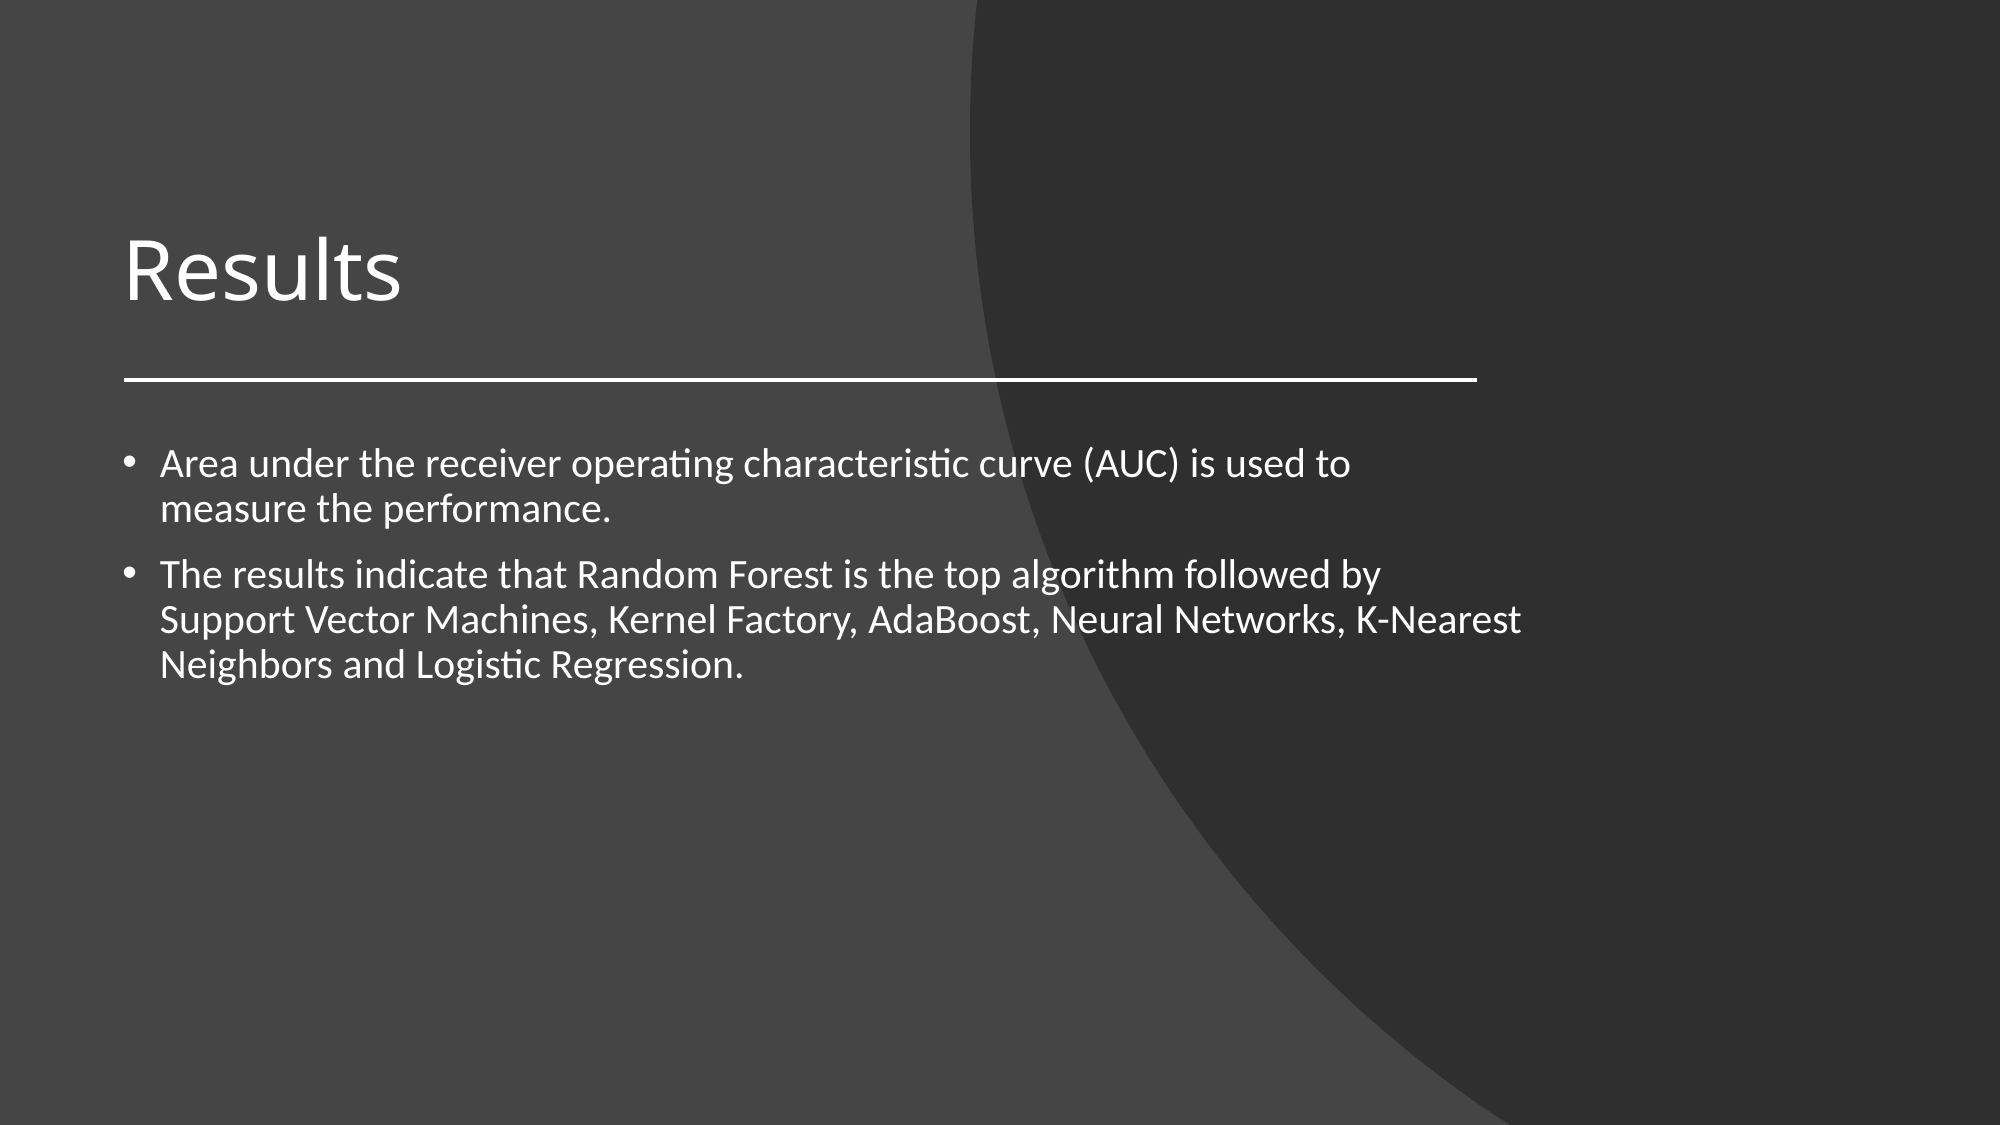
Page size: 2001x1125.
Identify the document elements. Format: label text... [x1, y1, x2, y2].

list Area under the receiver operating characteristic curve (AUC) is used to measure the performance. The results indicate that Random Forest is the top algorithm followed by Support Vector Machines, Kernel Factory, AdaBoost, Neural Networks, K-Nearest Neighbors and Logistic Regression. [107, 433, 1586, 980]
title Results [107, 59, 1586, 327]
text_box [971, 0, 2000, 1125]
